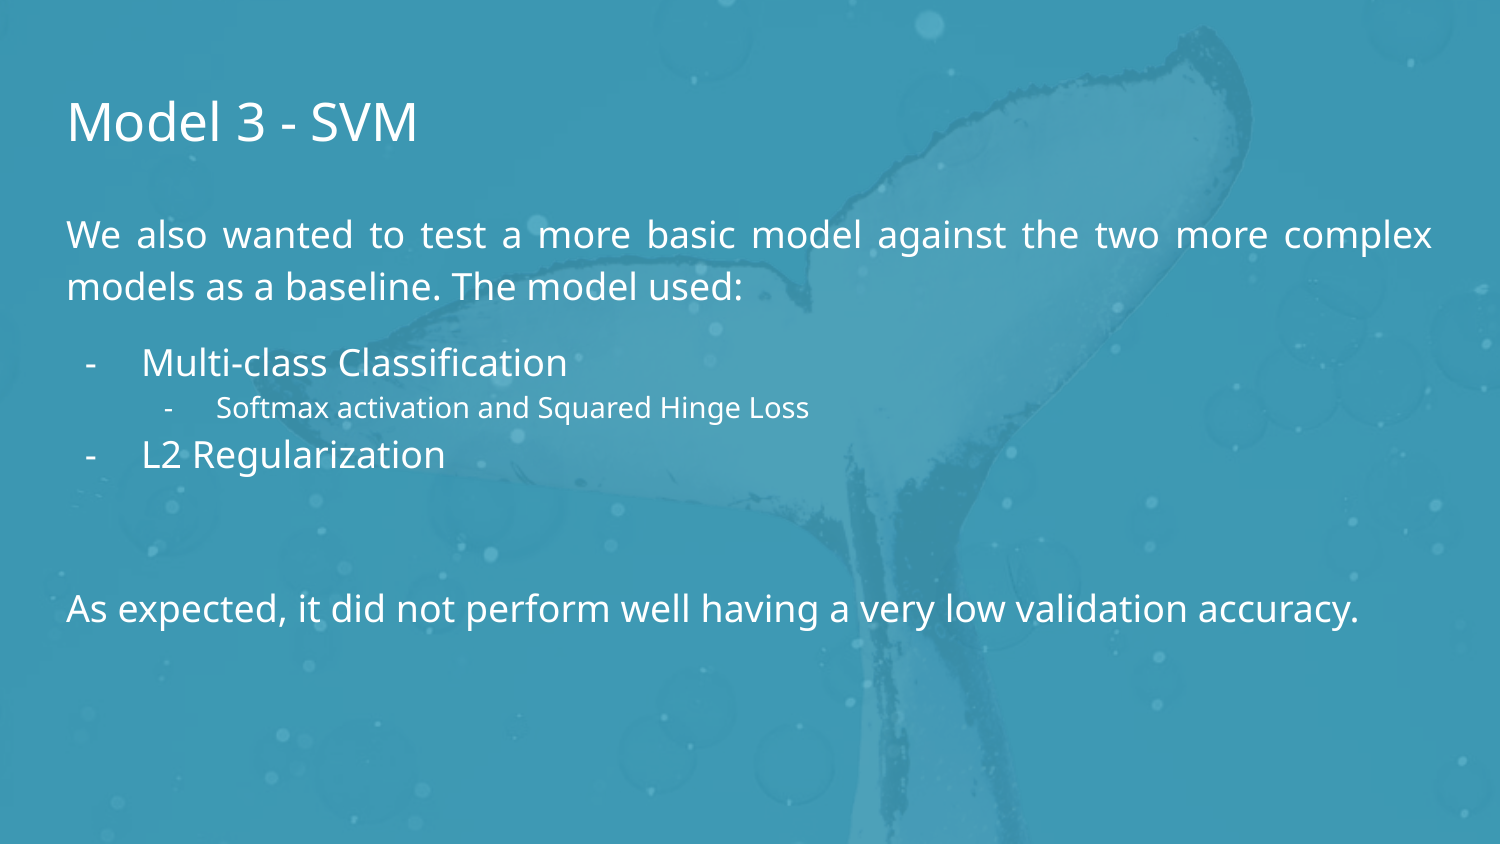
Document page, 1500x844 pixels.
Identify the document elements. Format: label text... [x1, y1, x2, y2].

title Model 3 - SVM [51, 72, 1449, 167]
list We also wanted to test a more basic model against the two more complex models as a baseline. The model used: Multi-class Classification Softmax activation and Squared Hinge Loss L2 Regularization As expected, it did not perform well having a very low validation accuracy. [51, 189, 1449, 750]
